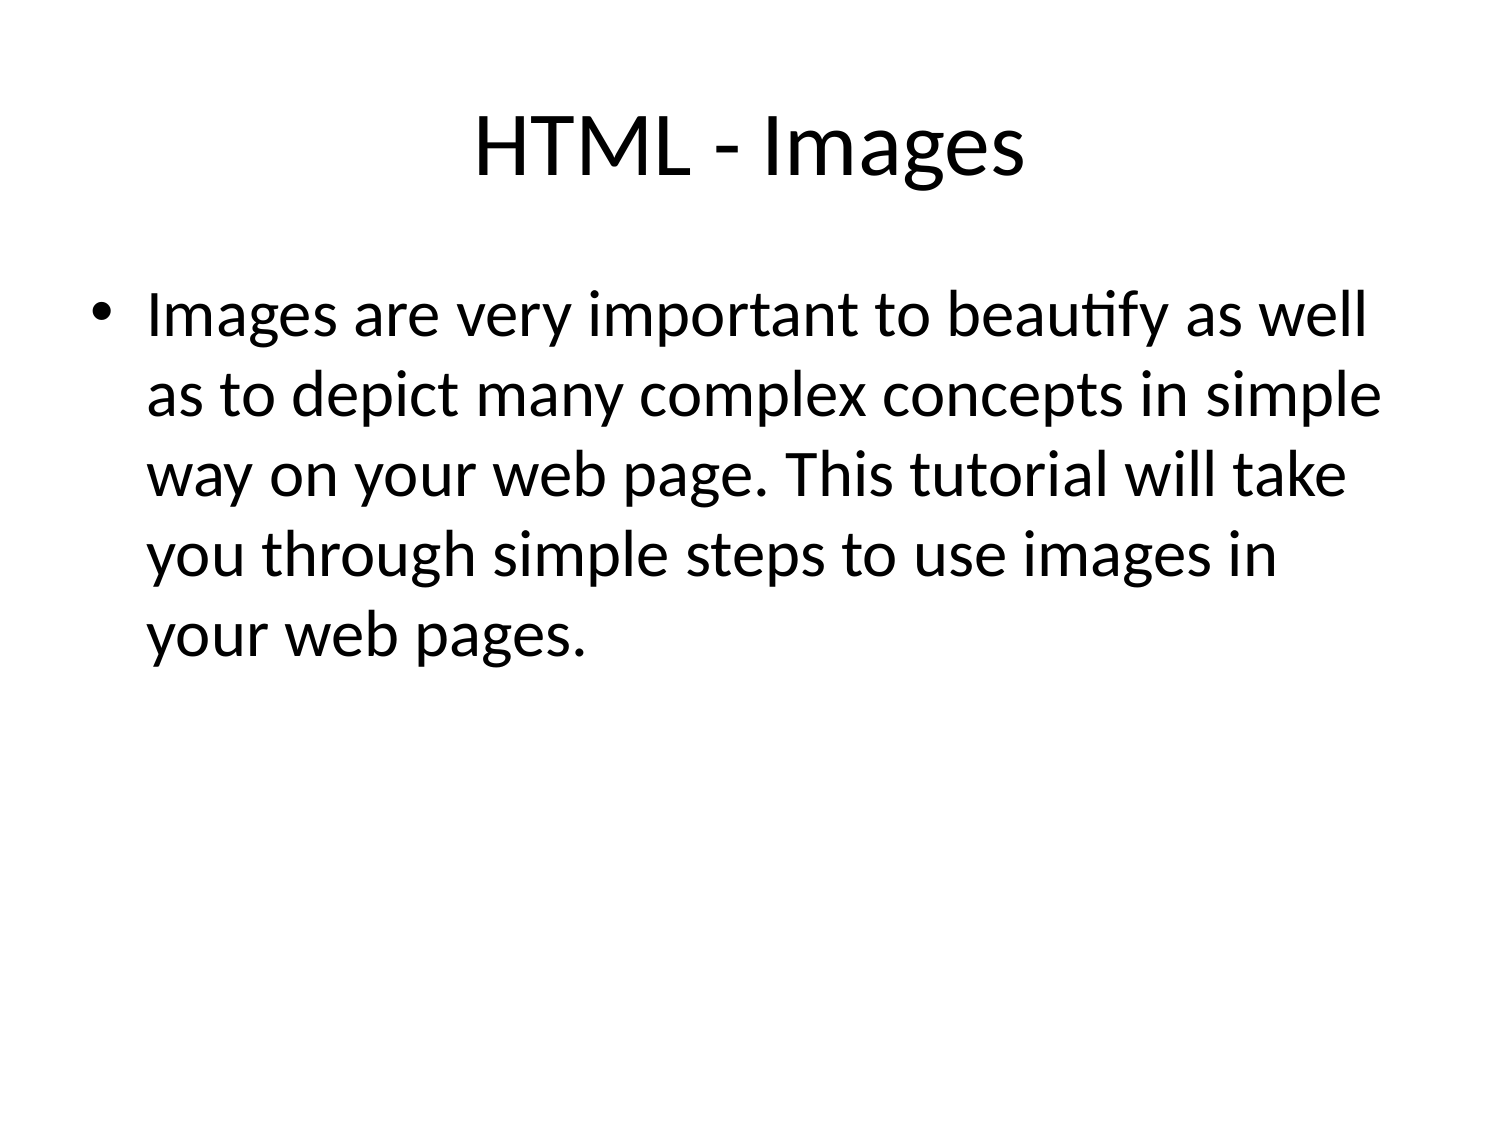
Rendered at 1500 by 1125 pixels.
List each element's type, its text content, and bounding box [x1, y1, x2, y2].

list Images are very important to beautify as well as to depict many complex concepts in simple way on your web page. This tutorial will take you through simple steps to use images in your web pages. [75, 262, 1425, 1005]
title HTML - Images [75, 45, 1425, 233]
